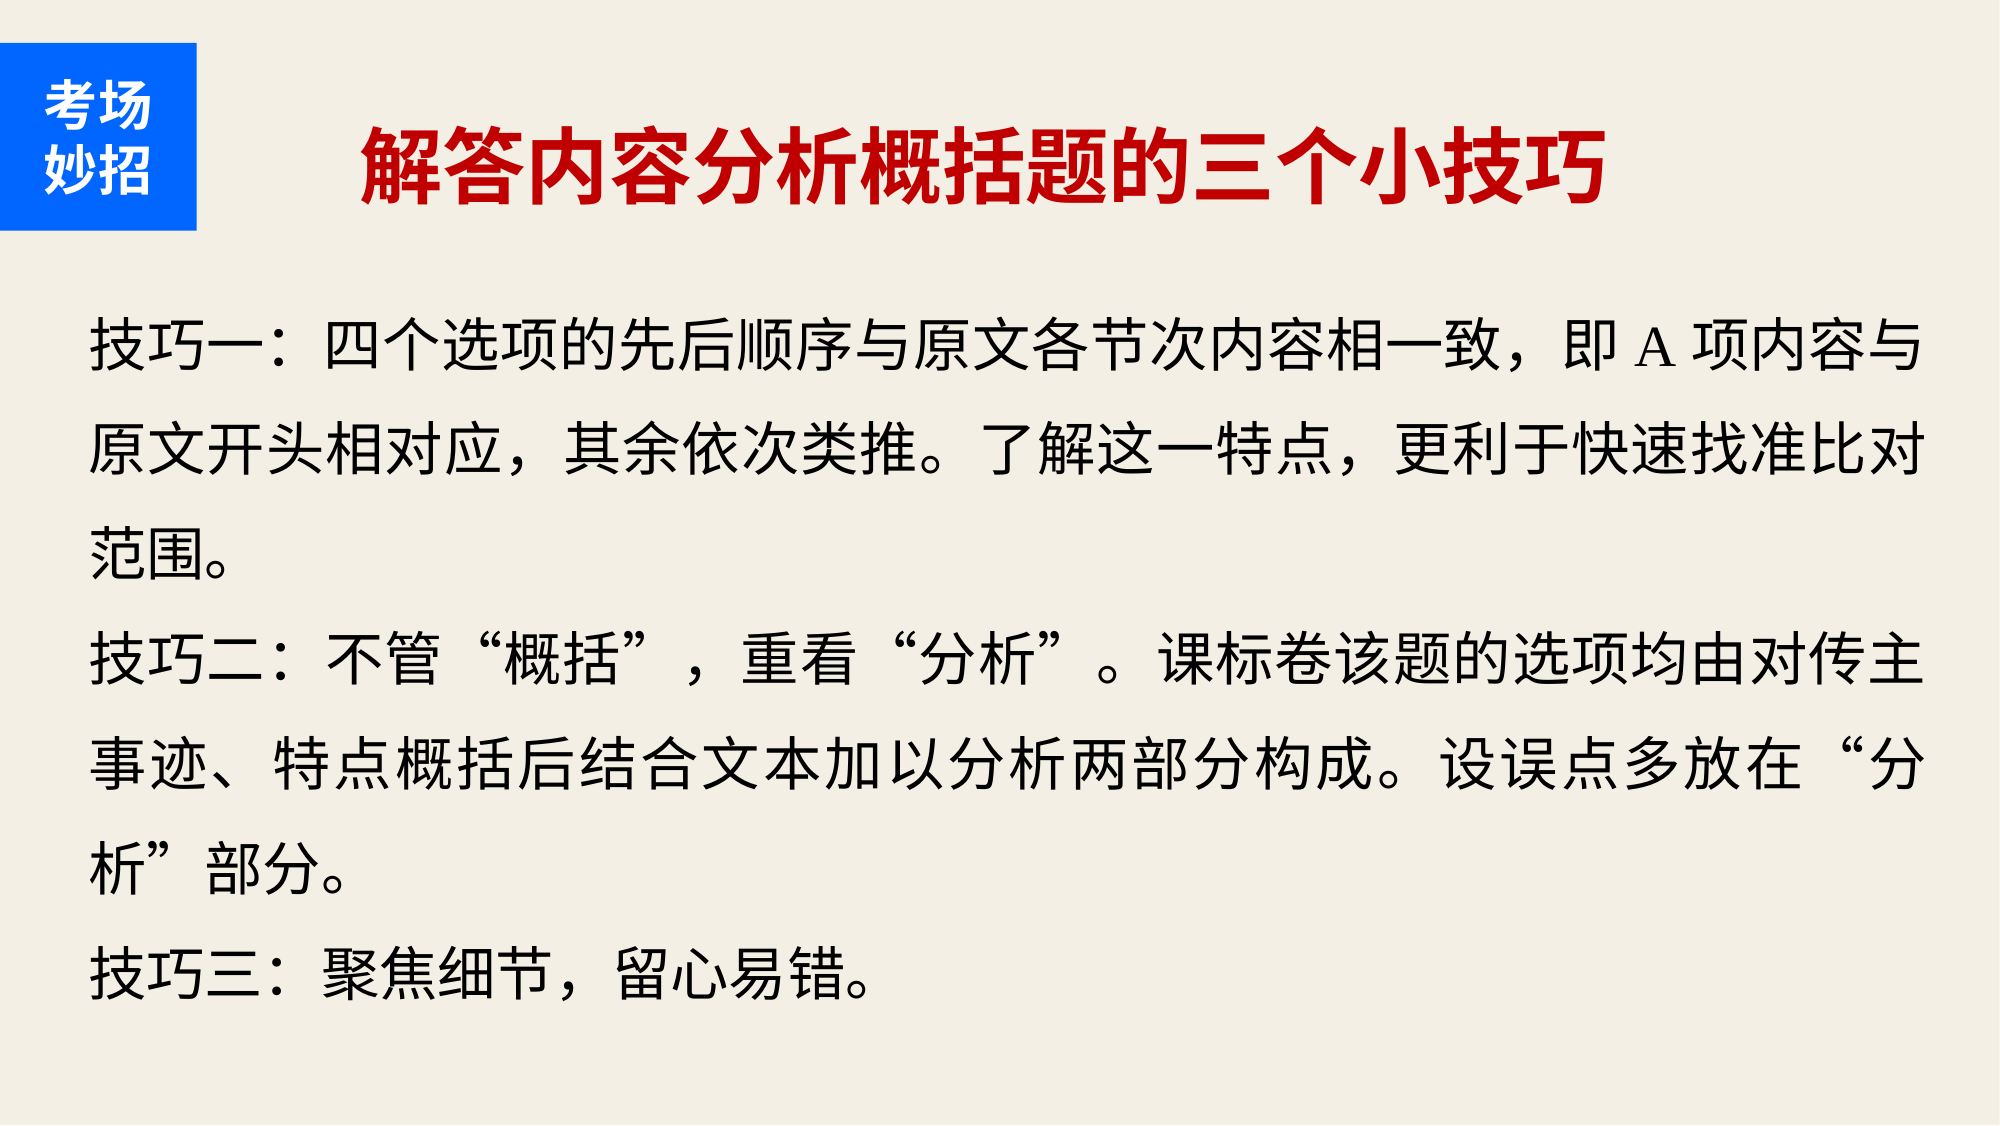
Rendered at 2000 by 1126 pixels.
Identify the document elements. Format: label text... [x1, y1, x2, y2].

text_box 技巧一：四个选项的先后顺序与原文各节次内容相一致，即A项内容与原文开头相对应，其余依次类推。了解这一特点，更利于快速找准比对范围。 技巧二：不管“概括”，重看“分析”。课标卷该题的选项均由对传主事迹、特点概括后结合文本加以分析两部分构成。设误点多放在“分析”部分。 技巧三：聚焦细节，留心易错。 [68, 262, 1947, 1018]
text_box 解答内容分析概括题的三个小技巧 [339, 54, 1661, 225]
text_box 考场 妙招 [0, 41, 199, 233]
